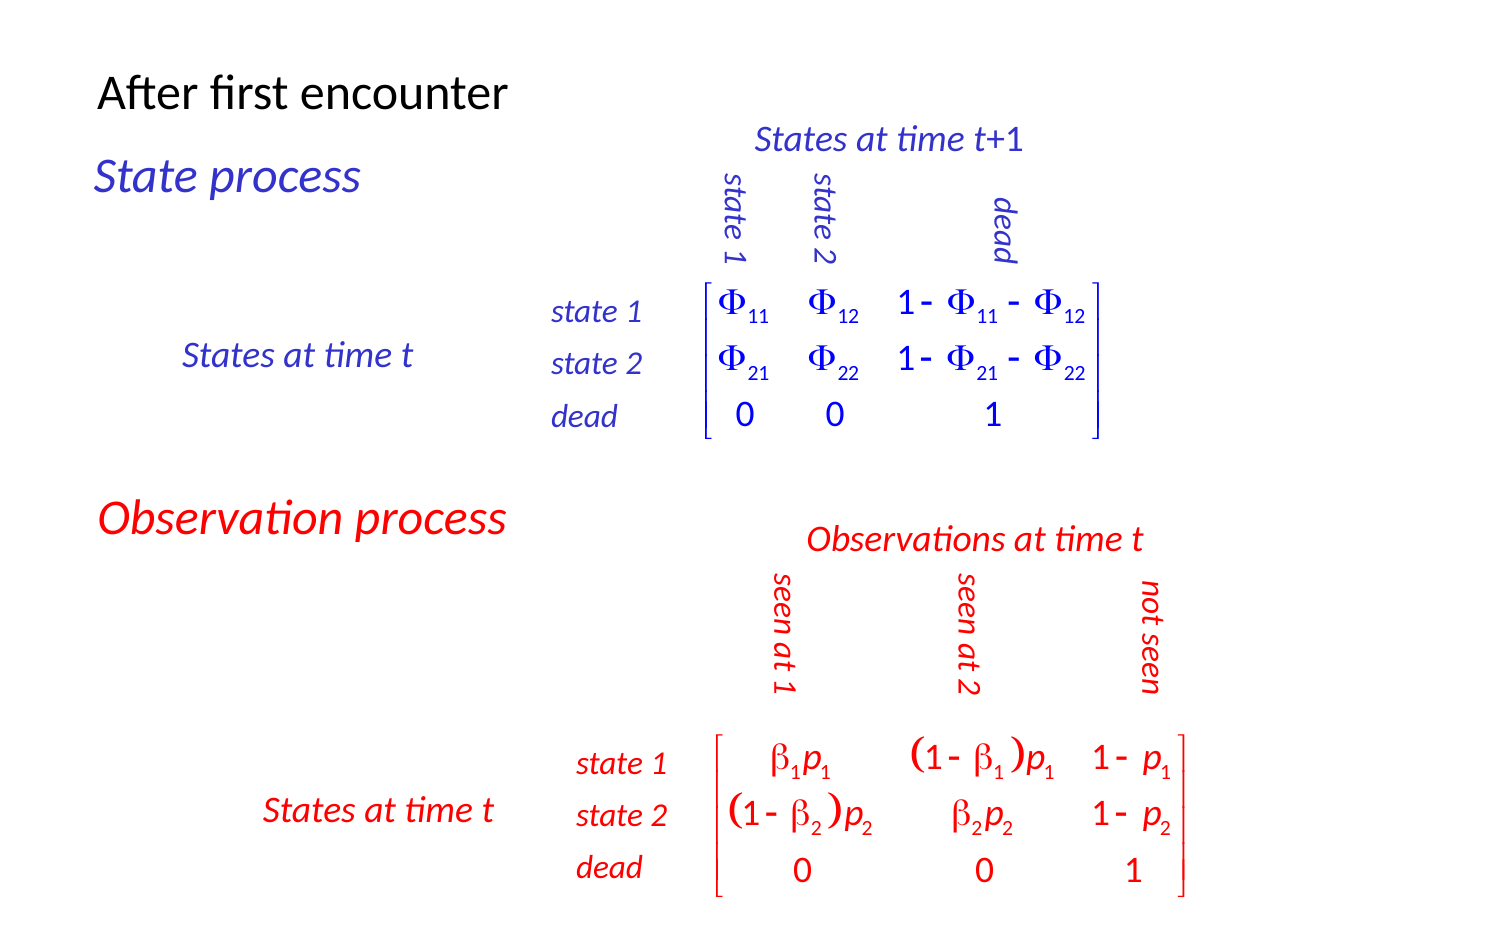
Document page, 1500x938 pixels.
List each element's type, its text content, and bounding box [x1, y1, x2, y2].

text_box States at time t+1 [739, 106, 1039, 167]
text_box States at time t [167, 323, 429, 383]
text_box state 1 state 2 dead [536, 281, 658, 442]
text_box dead state 2 state 1 [710, 158, 1036, 272]
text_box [695, 273, 1112, 449]
text_box After first encounter [82, 52, 525, 127]
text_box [79, 477, 1198, 908]
text_box State process [78, 135, 377, 211]
